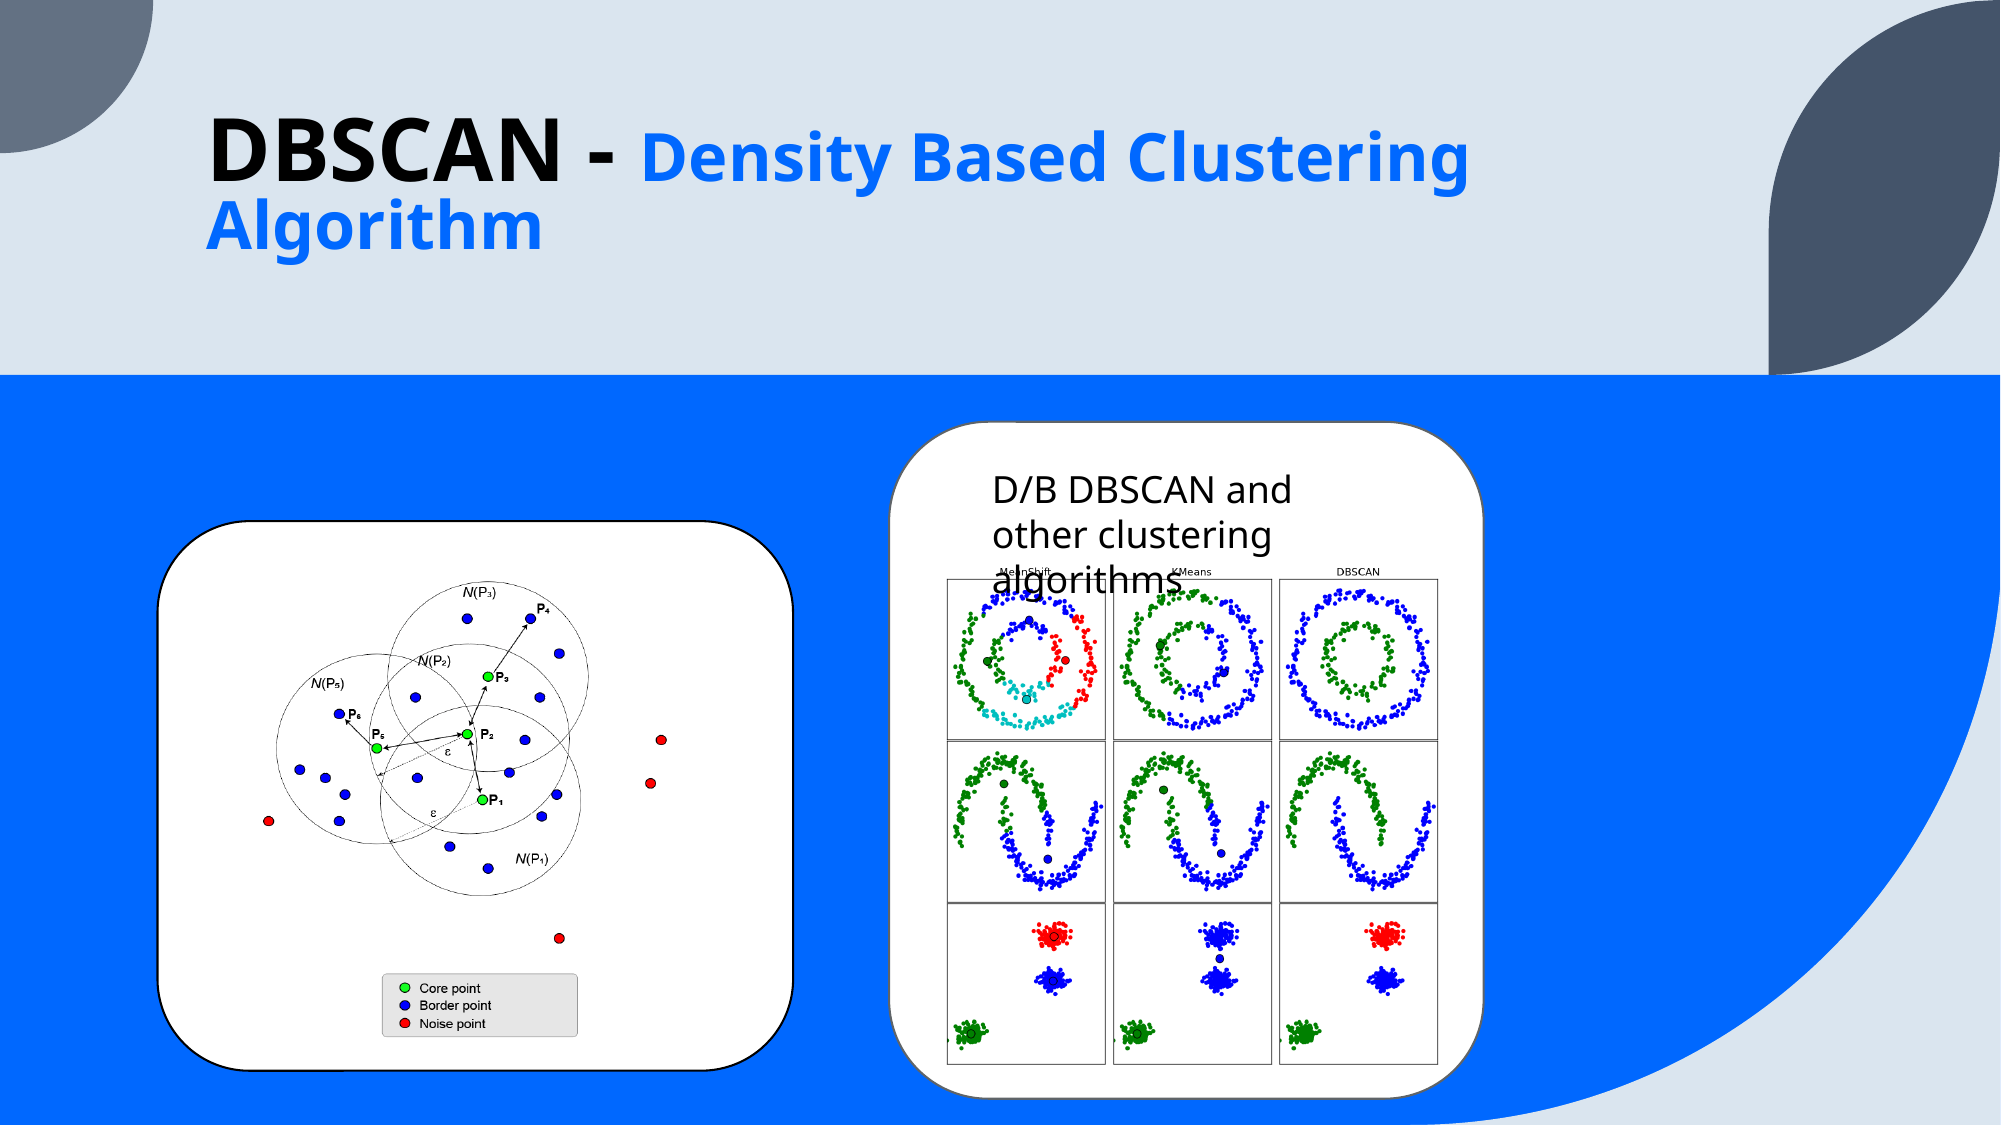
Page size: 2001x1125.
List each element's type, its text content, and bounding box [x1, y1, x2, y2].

text_box [156, 540, 792, 1072]
picture [941, 562, 1442, 1081]
picture [216, 536, 735, 1059]
text_box [936, 420, 1437, 435]
title DBSCAN - Density Based Clustering Algorithm [191, 7, 1796, 270]
text_box [888, 999, 1485, 1100]
list [191, 435, 1796, 999]
text_box [1540, 1038, 2000, 1098]
text_box D/B DBSCAN and other clustering algorithms [977, 458, 1393, 562]
